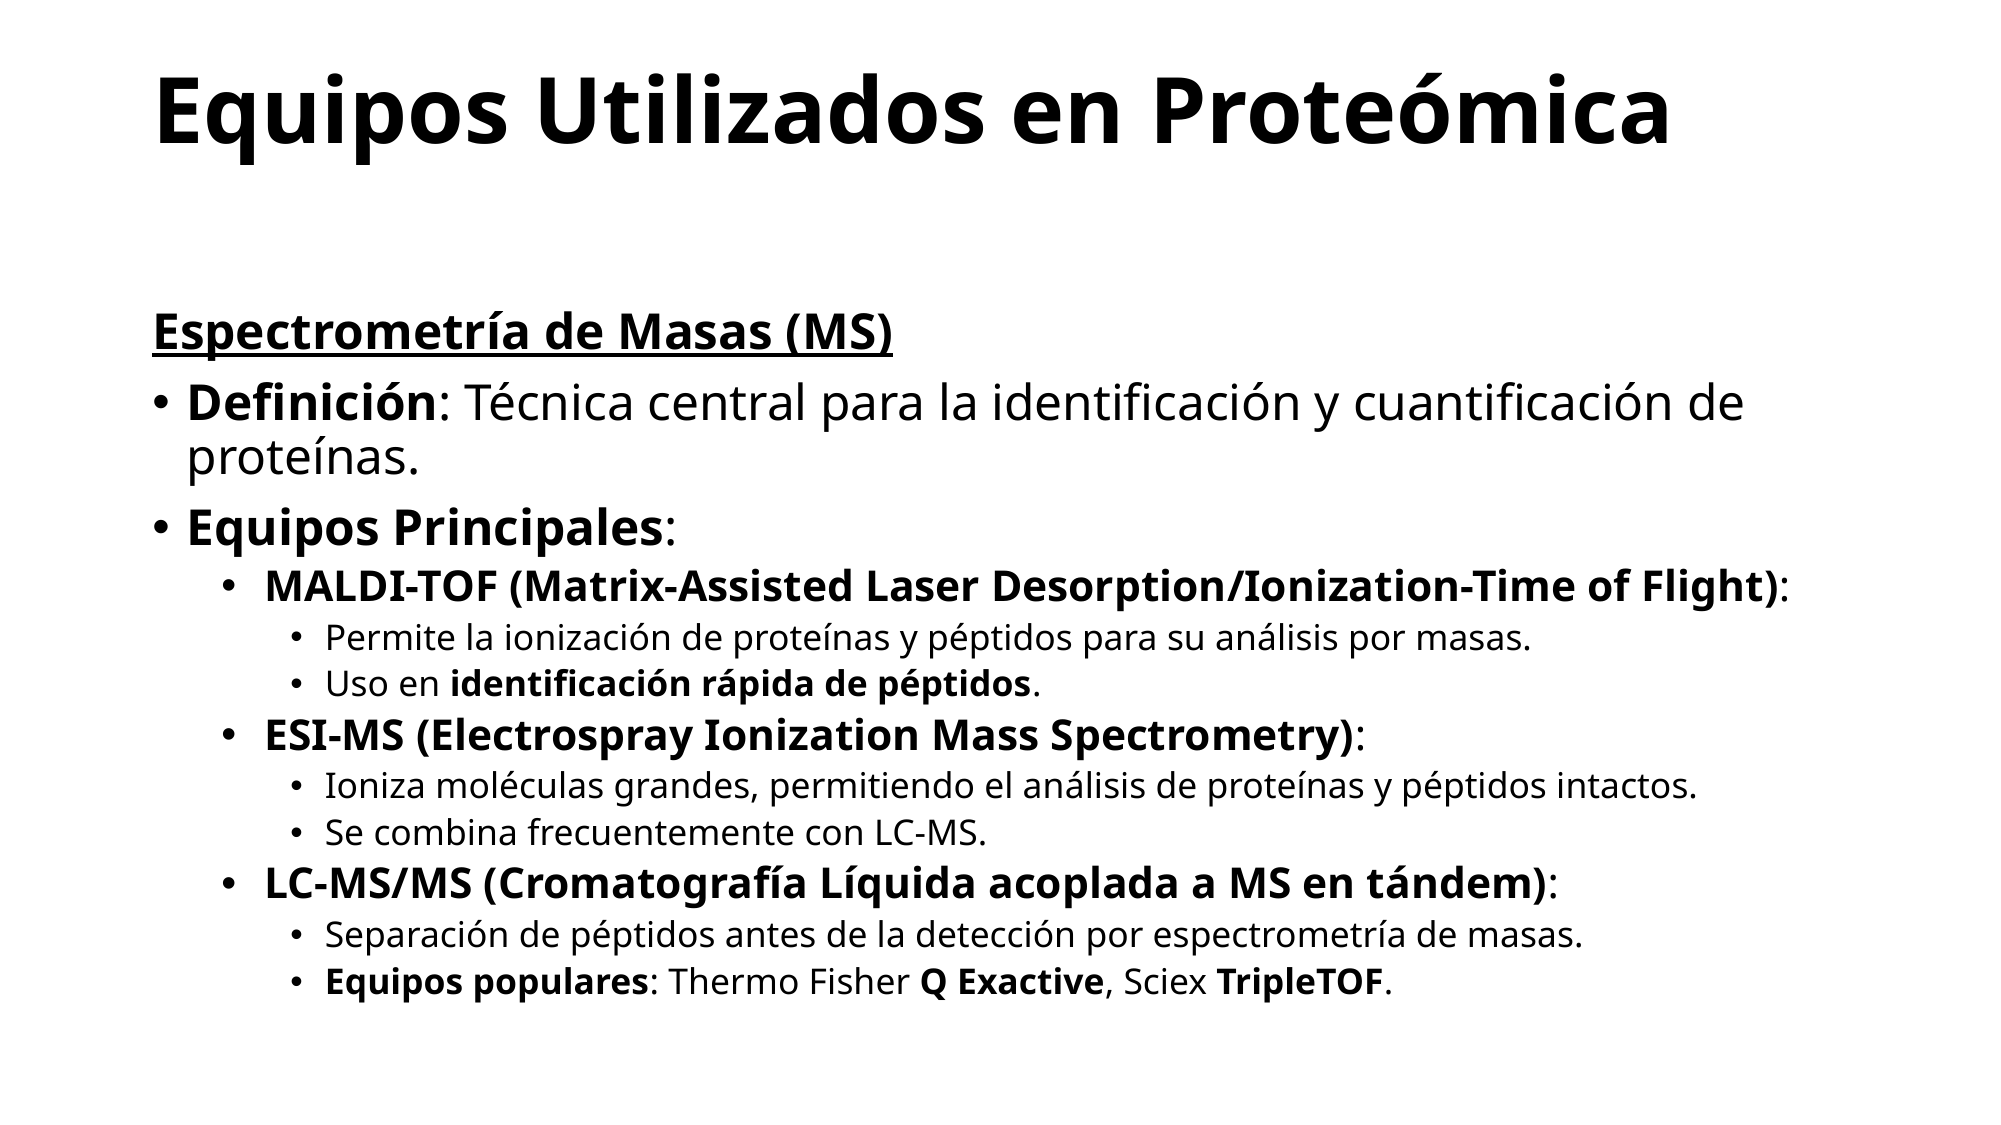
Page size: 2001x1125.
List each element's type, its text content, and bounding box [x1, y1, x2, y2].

list Espectrometría de Masas (MS) Definición: Técnica central para la identificación y cuantificación de proteínas. Equipos Principales: MALDI-TOF (Matrix-Assisted Laser Desorption/Ionization-Time of Flight): Permite la ionización de proteínas y péptidos para su análisis por masas. Uso en identificación rápida de péptidos. ESI-MS (Electrospray Ionization Mass Spectrometry): Ioniza moléculas grandes, permitiendo el análisis de proteínas y péptidos intactos. Se combina frecuentemente con LC-MS. LC-MS/MS (Cromatografía Líquida acoplada a MS en tándem): Separación de péptidos antes de la detección por espectrometría de masas. Equipos populares: Thermo Fisher Q Exactive, Sciex TripleTOF. [137, 299, 1863, 1014]
title Equipos Utilizados en Proteómica [137, 59, 1863, 278]
